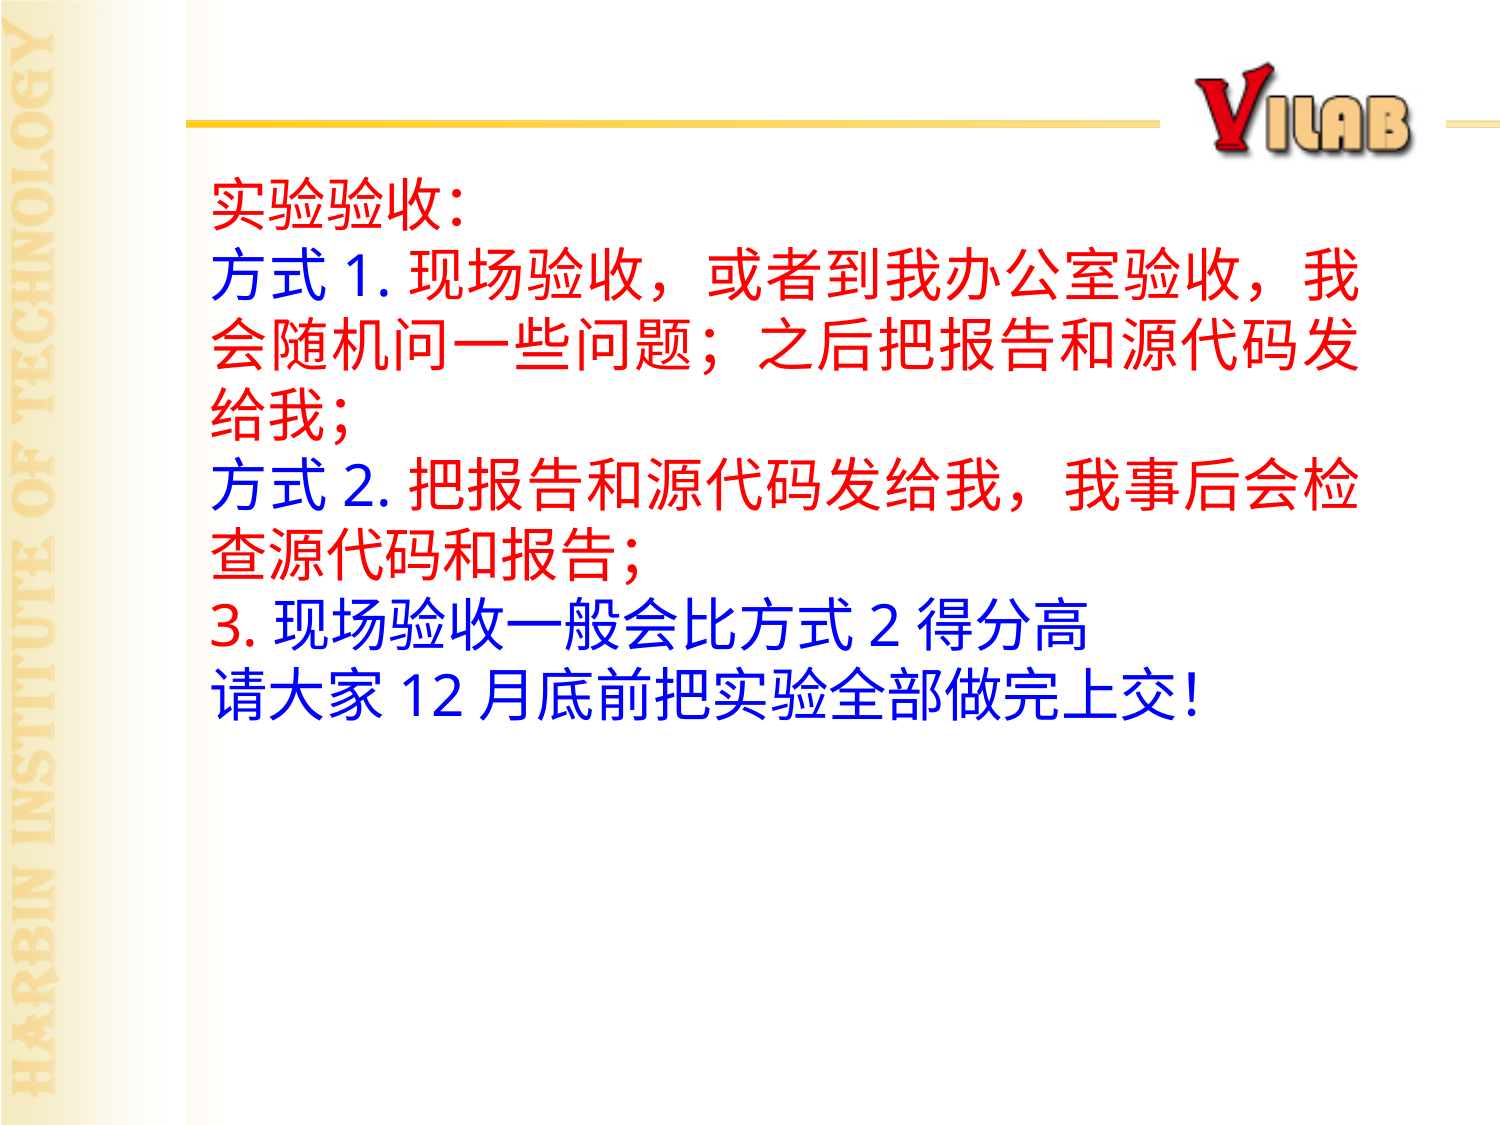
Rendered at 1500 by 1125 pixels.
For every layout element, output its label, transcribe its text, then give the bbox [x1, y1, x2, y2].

picture [0, 0, 186, 1125]
picture [1160, 58, 1446, 174]
text_box 实验验收： 方式1.现场验收，或者到我办公室验收，我会随机问一些问题；之后把报告和源代码发给我； 方式2.把报告和源代码发给我，我事后会检查源代码和报告； 3.现场验收一般会比方式2得分高 请大家12月底前把实验全部做完上交！ [194, 160, 1376, 736]
